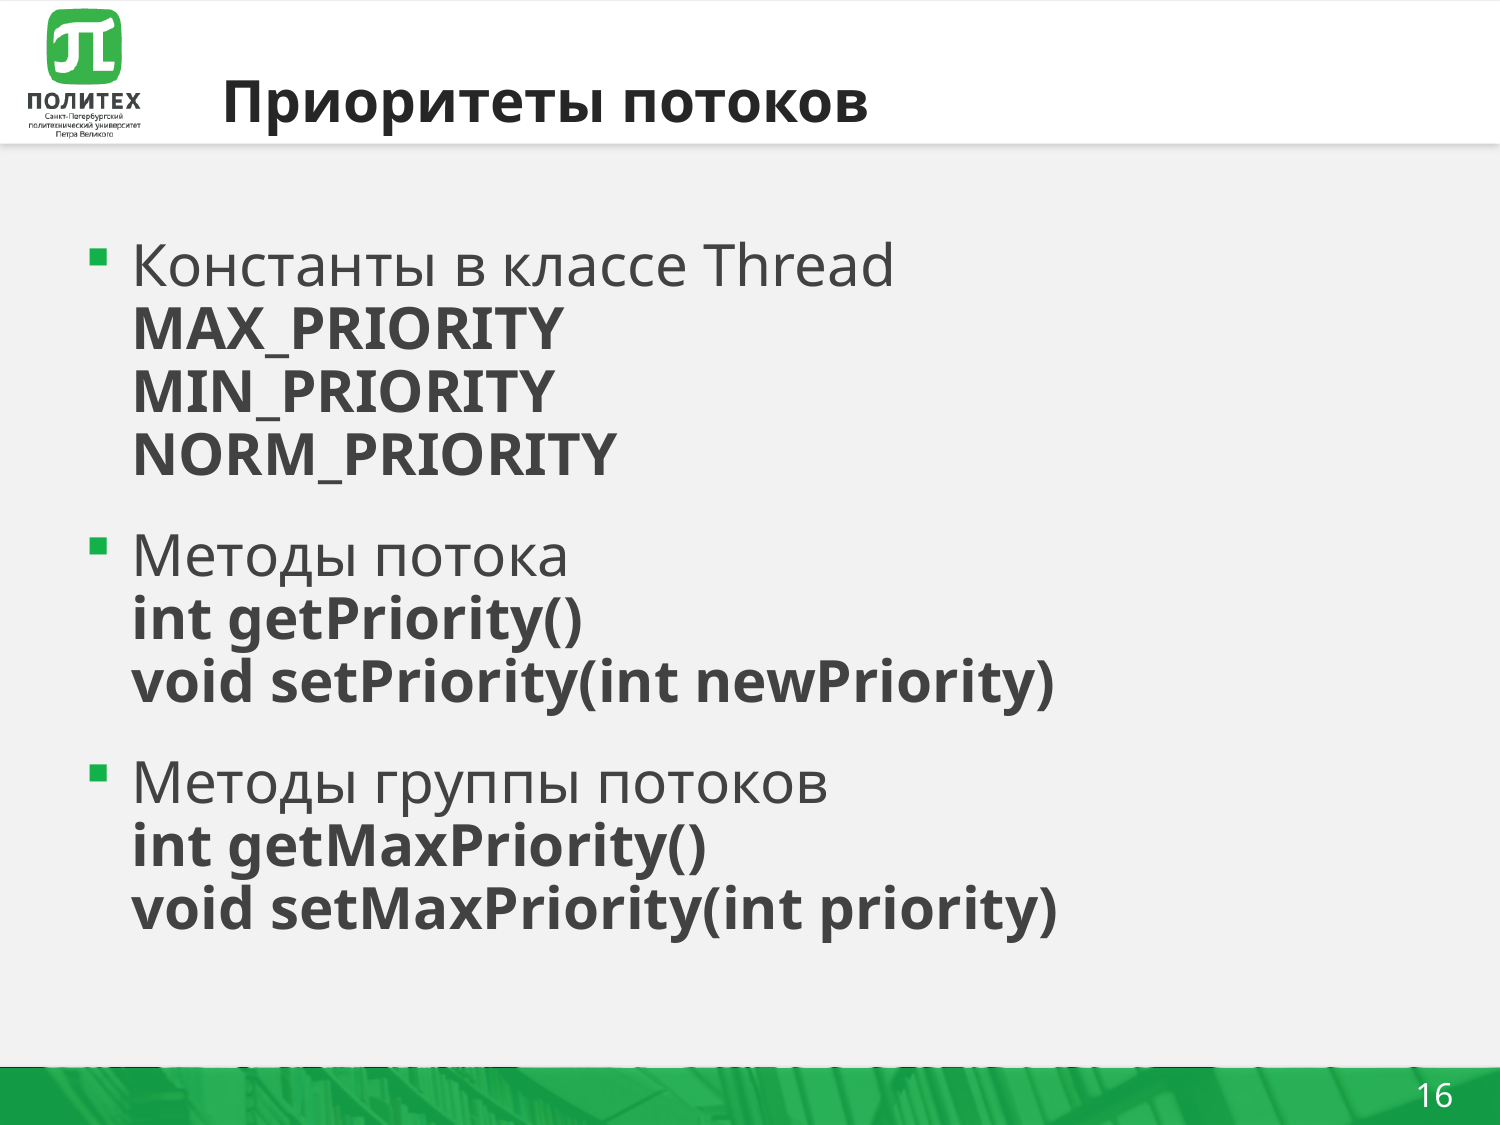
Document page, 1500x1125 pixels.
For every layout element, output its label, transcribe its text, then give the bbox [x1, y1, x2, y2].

title Приоритеты потоков [206, 0, 1425, 142]
list Константы в классе Thread MAX_PRIORITY MIN_PRIORITY NORM_PRIORITY Методы потока int getPriority() void setPriority(int newPriority) Методы группы потоков int getMaxPriority() void setMaxPriority(int priority) [75, 236, 1425, 1019]
picture [4, 0, 169, 151]
